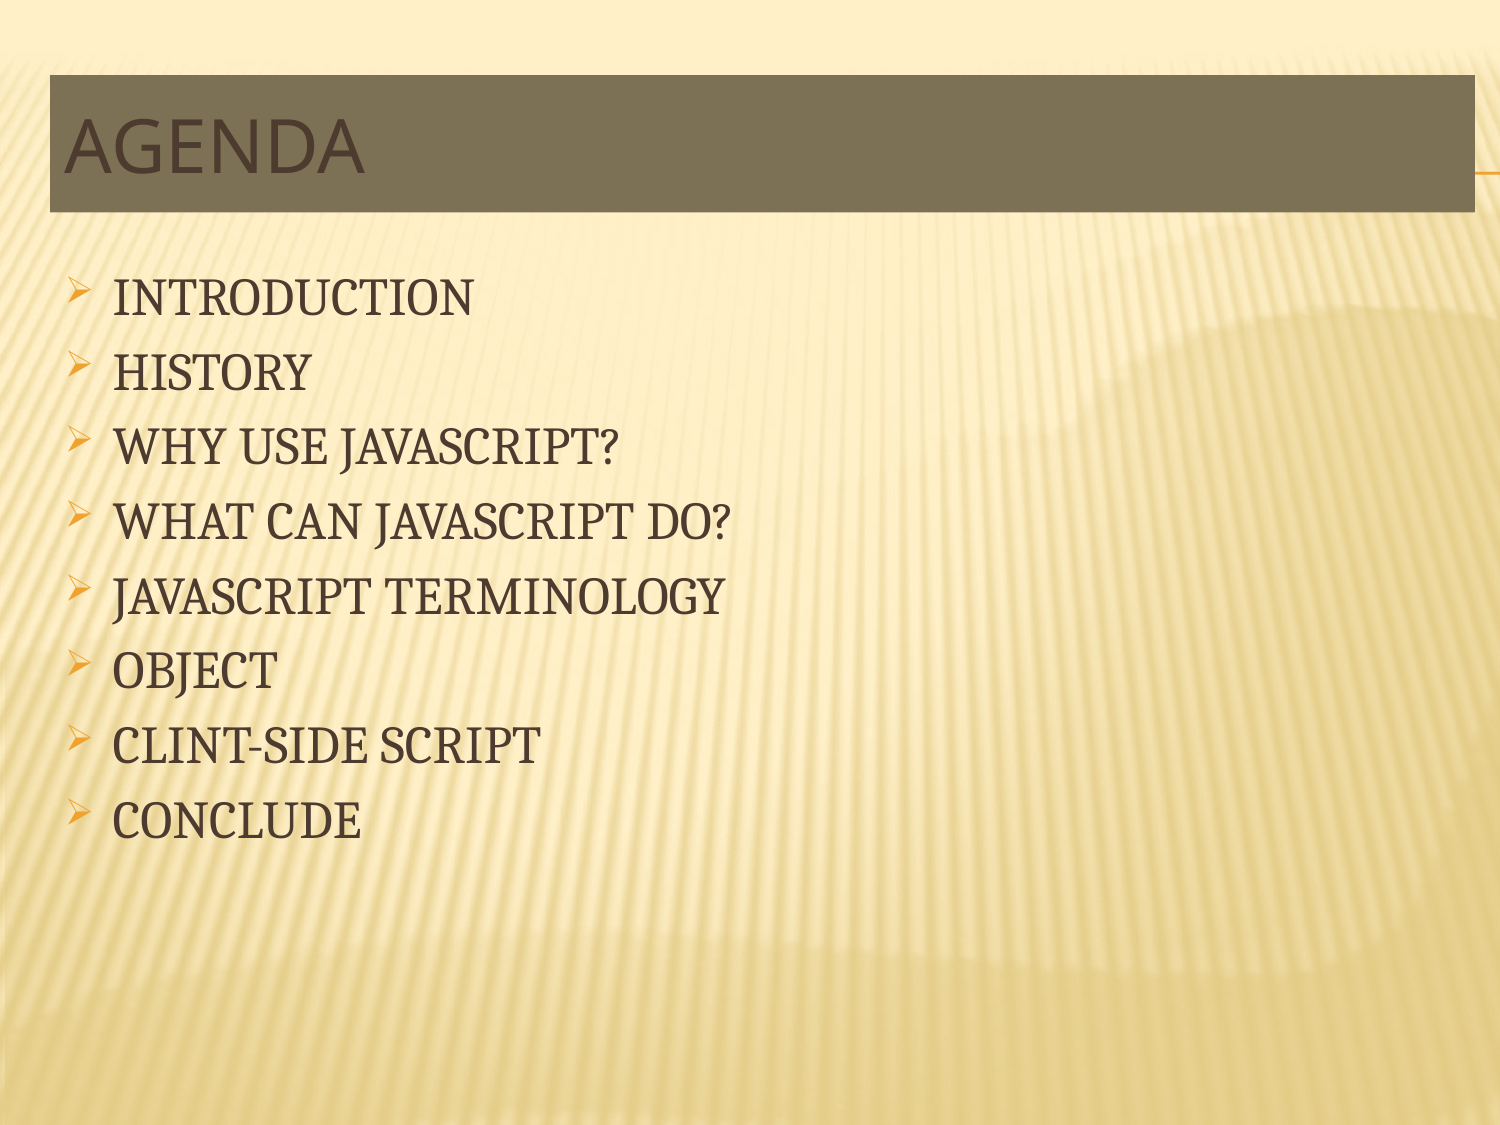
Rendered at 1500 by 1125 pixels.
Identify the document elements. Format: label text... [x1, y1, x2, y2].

title AGENDA [50, 75, 1475, 213]
list INTRODUCTION HISTORY WHY USE JAVASCRIPT? WHAT CAN JAVASCRIPT DO? JAVASCRIPT TERMINOLOGY OBJECT CLINT-SIDE SCRIPT CONCLUDE [50, 254, 1475, 998]
